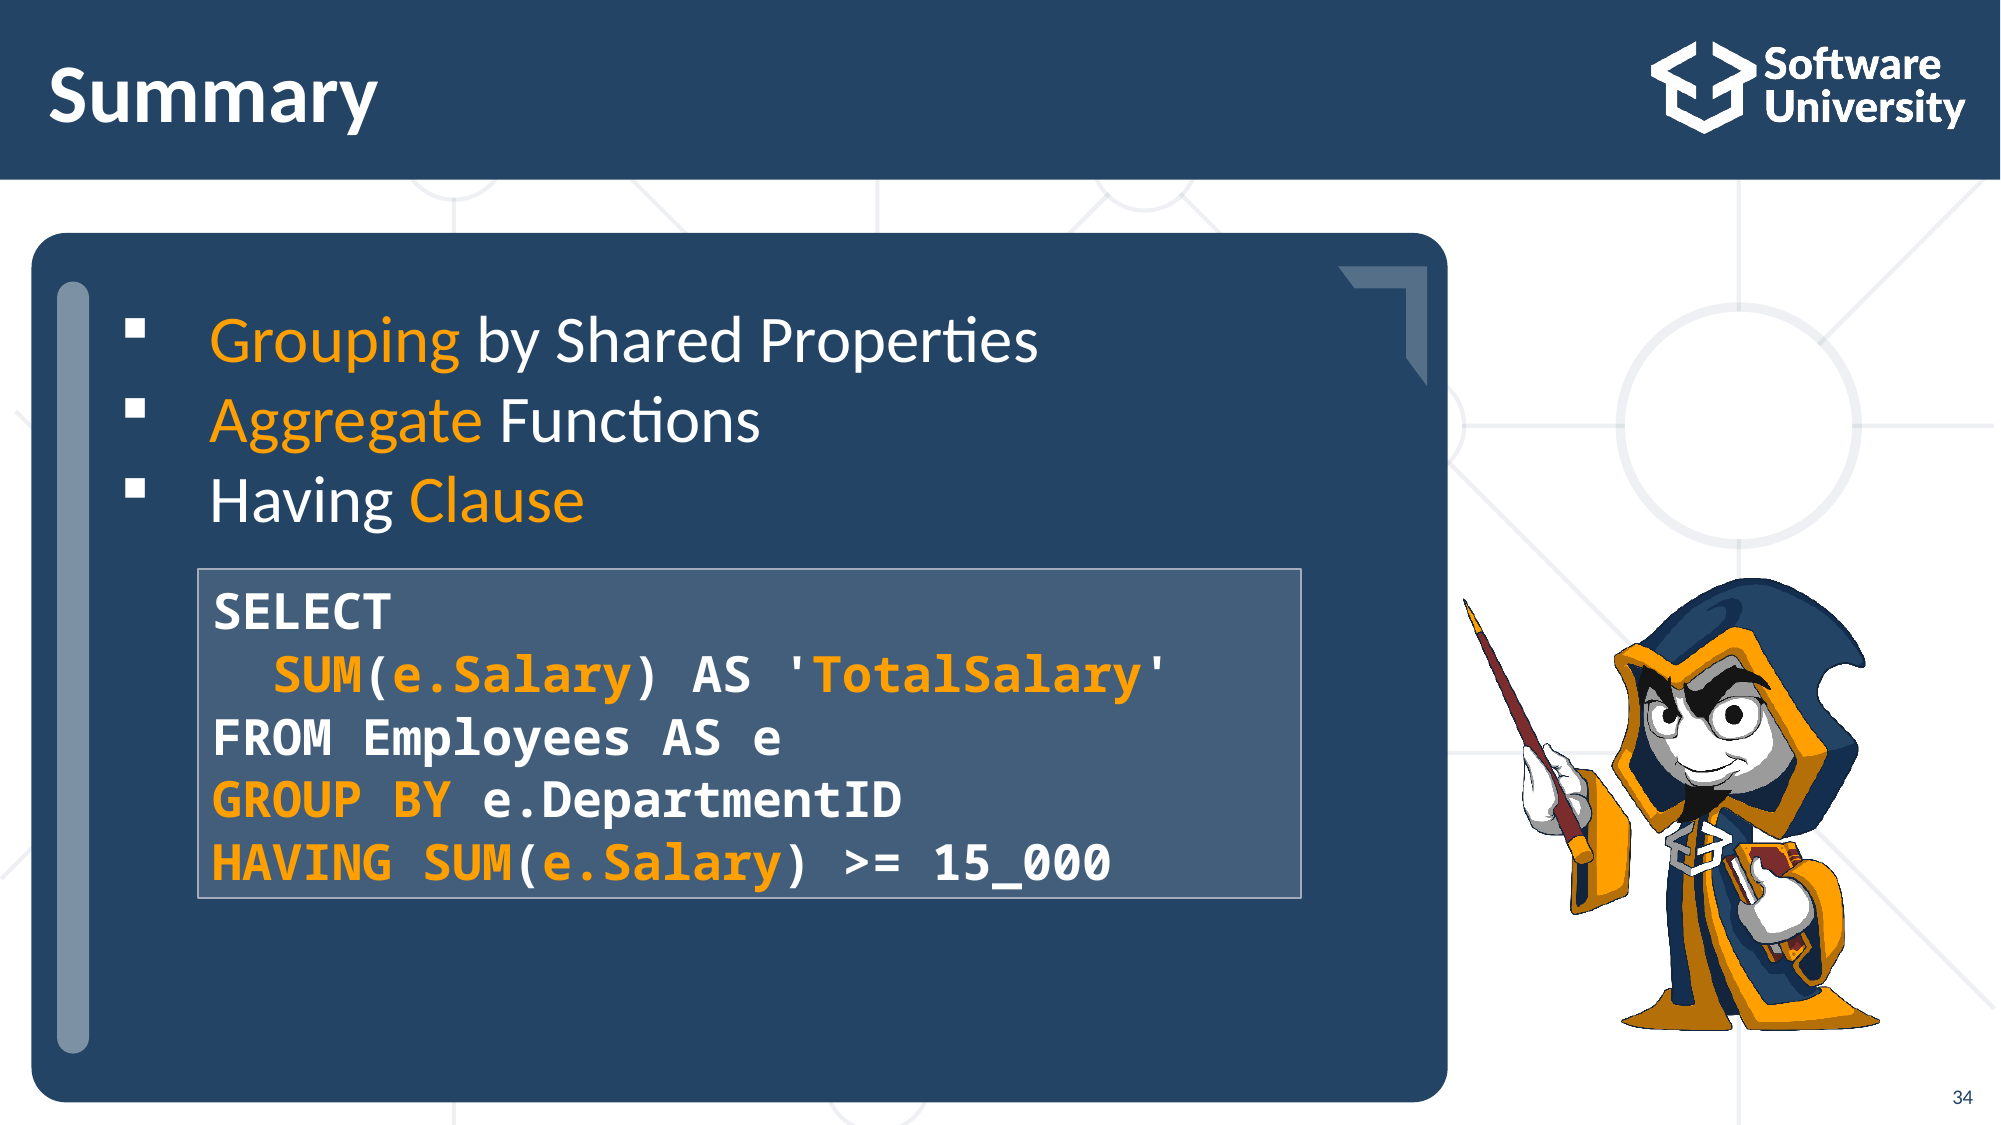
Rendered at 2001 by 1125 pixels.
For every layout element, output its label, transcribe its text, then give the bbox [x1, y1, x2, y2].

picture [1651, 41, 1966, 134]
picture [1447, 537, 1921, 1050]
text_box [73, 273, 2000, 1125]
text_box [31, 232, 1448, 1103]
slide_number 34 [1927, 1067, 1989, 1117]
title Summary [31, 16, 1625, 162]
